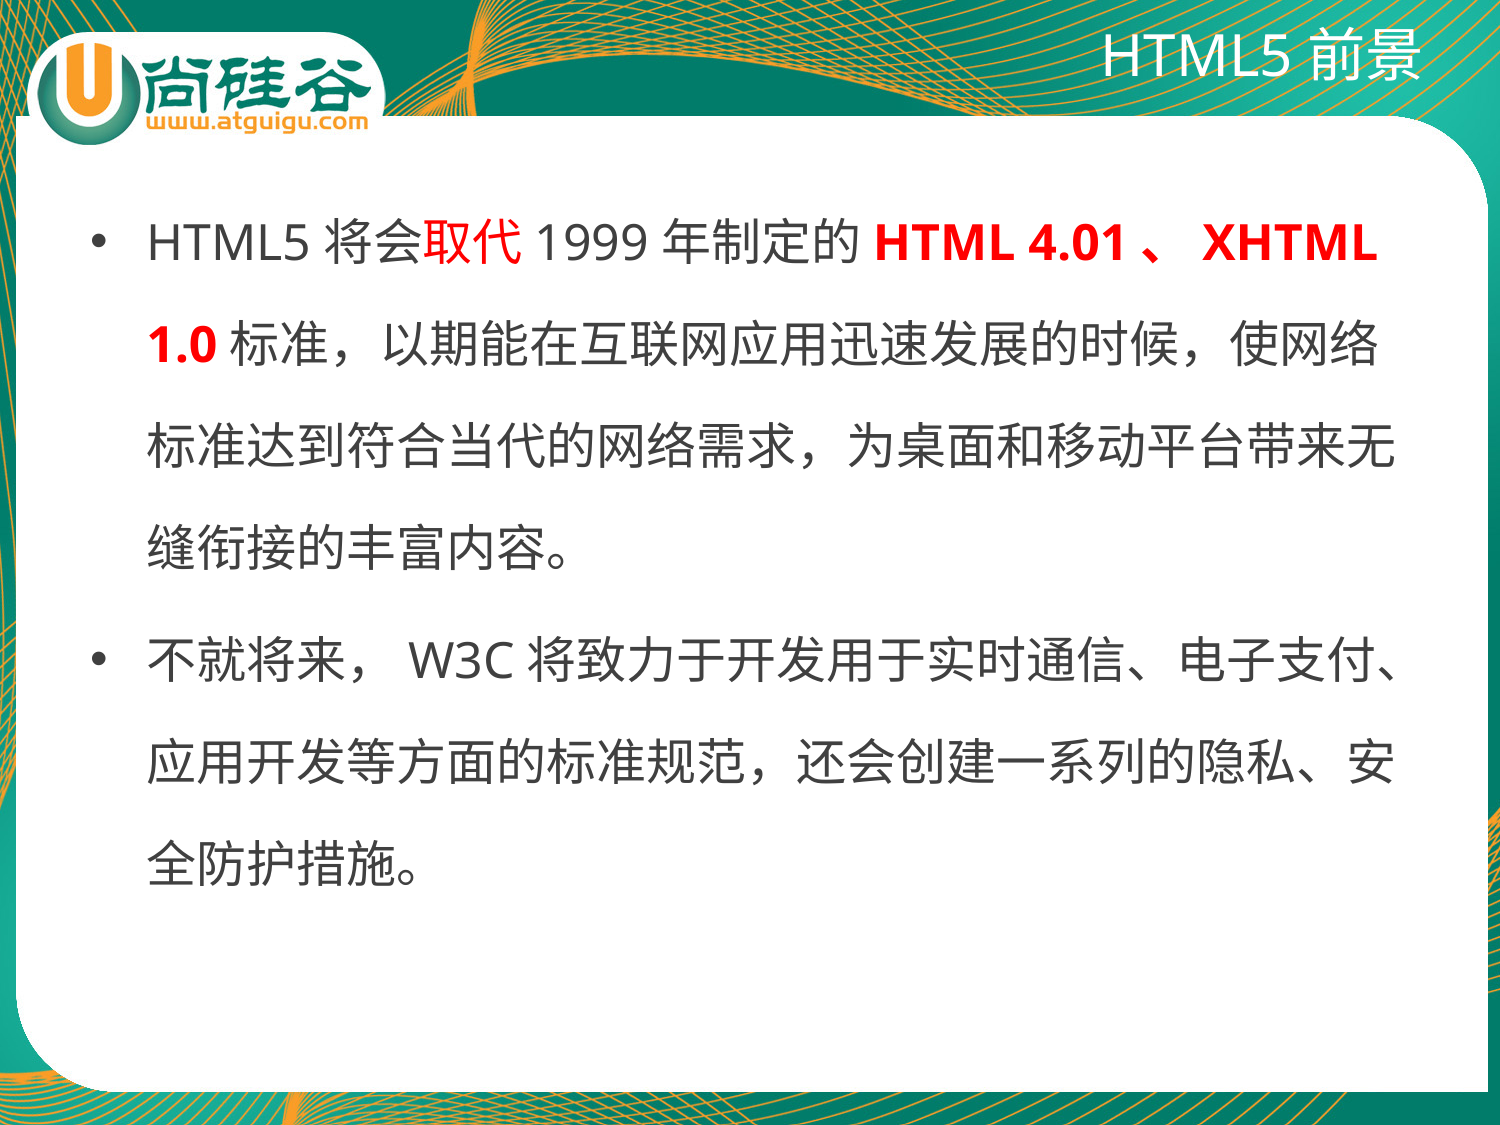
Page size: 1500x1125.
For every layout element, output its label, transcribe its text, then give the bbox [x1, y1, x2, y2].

list HTML5将会取代1999年制定的HTML 4.01、XHTML 1.0标准，以期能在互联网应用迅速发展的时候，使网络标准达到符合当代的网络需求，为桌面和移动平台带来无缝衔接的丰富内容。 不就将来，W3C将致力于开发用于实时通信、电子支付、应用开发等方面的标准规范，还会创建一系列的隐私、安全防护措施。 [75, 160, 1425, 1005]
picture [0, 0, 1500, 1125]
title HTML5前景 [88, 0, 1439, 108]
